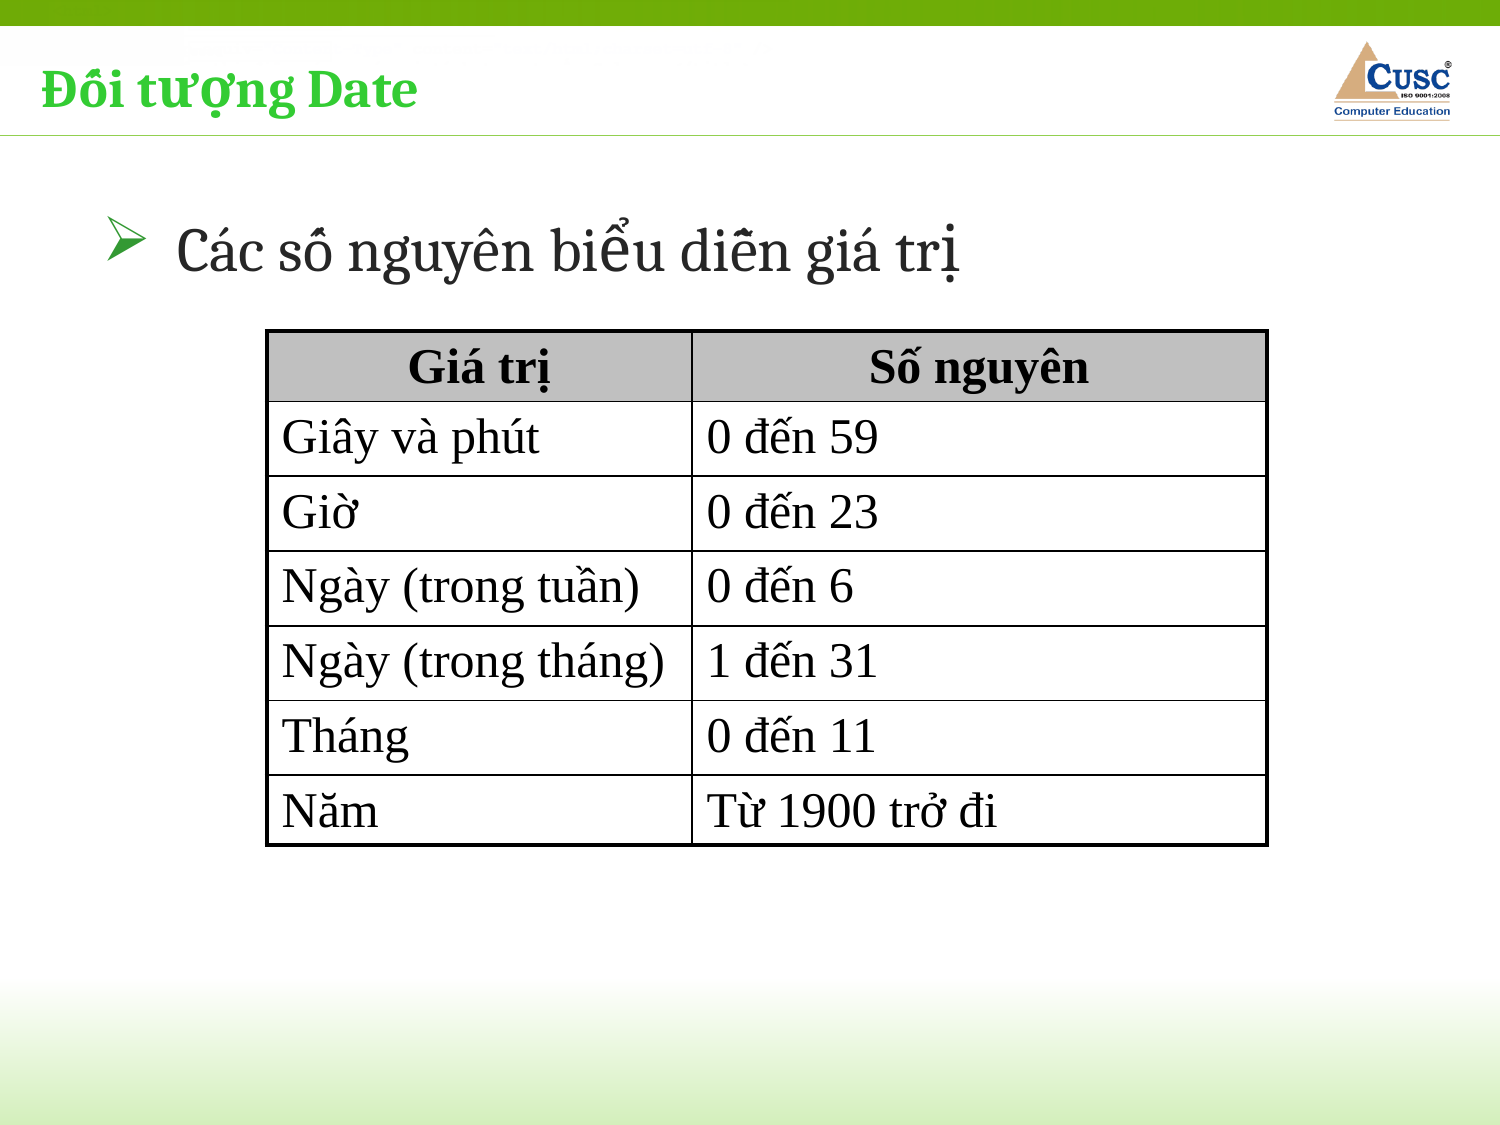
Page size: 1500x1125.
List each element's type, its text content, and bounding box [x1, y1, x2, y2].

table_header Giá trị [269, 333, 691, 401]
table_cell 0 đến 11 [693, 701, 1265, 774]
table_cell Ngày (trong tuần) [269, 552, 691, 625]
picture [0, 136, 1500, 979]
table_cell 0 đến 59 [693, 402, 1265, 475]
table_cell Năm [269, 776, 691, 843]
picture [0, 0, 1500, 135]
table_cell Giây và phút [269, 402, 691, 475]
table_header Số nguyên [693, 333, 1265, 401]
table_cell Giờ [269, 477, 691, 550]
text_box Các số nguyên biểu diễn giá trị [102, 179, 1377, 765]
table_cell Ngày (trong tháng) [269, 627, 691, 700]
table_cell Tháng [269, 701, 691, 774]
table_cell 0 đến 23 [693, 477, 1265, 550]
list Đối tượng Date [41, 37, 1447, 135]
table_cell 0 đến 6 [693, 552, 1265, 625]
table_cell Từ 1900 trở đi [693, 776, 1265, 843]
table_cell 1 đến 31 [693, 627, 1265, 700]
